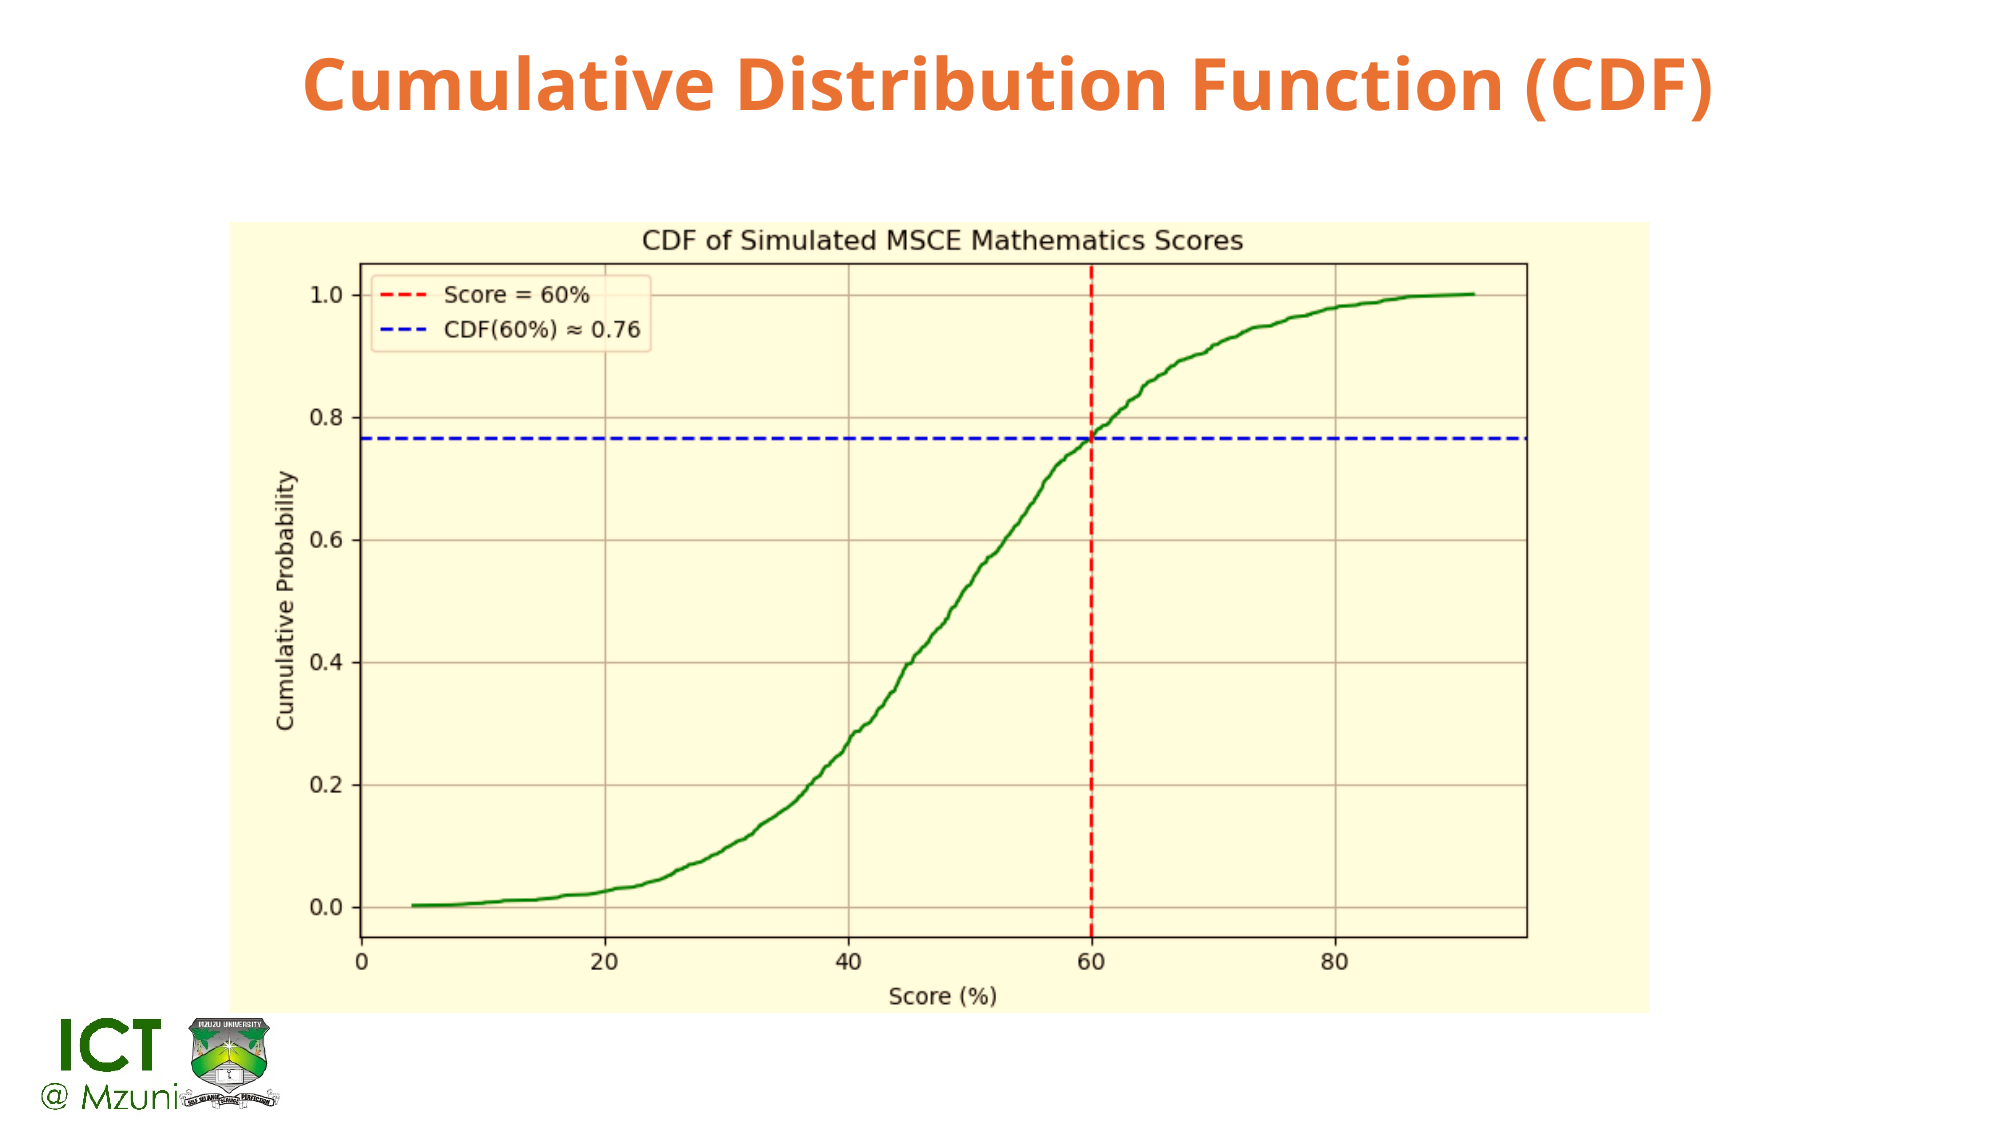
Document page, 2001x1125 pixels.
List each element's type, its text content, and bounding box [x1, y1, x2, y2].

title Cumulative Distribution Function (CDF) [286, 23, 1864, 141]
picture [34, 222, 1651, 1116]
